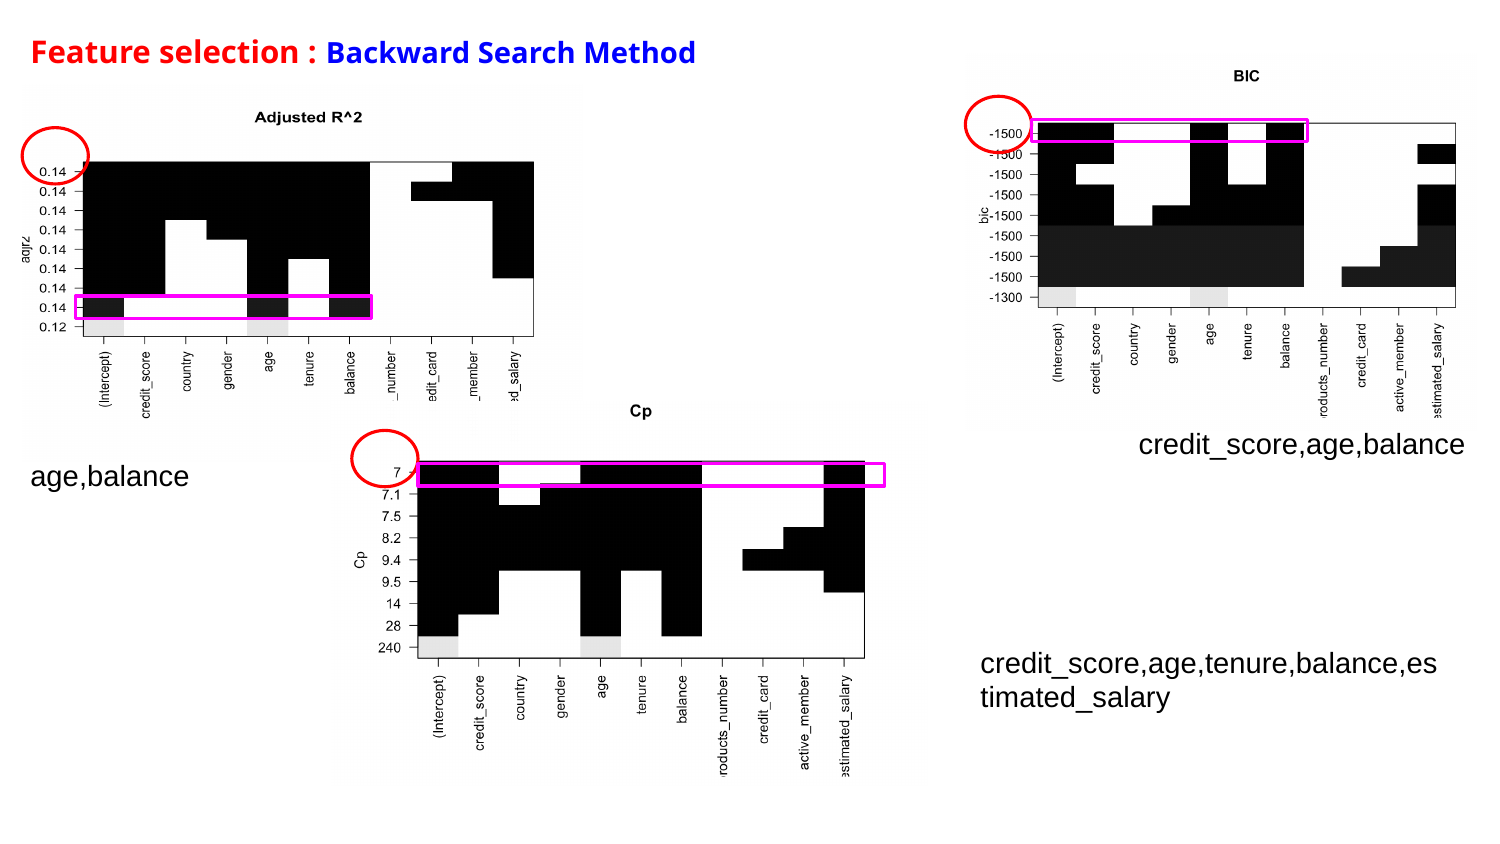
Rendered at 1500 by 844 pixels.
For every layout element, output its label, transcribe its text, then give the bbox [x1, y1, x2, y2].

text_box age,balance [15, 442, 325, 507]
text_box credit_score,age,balance [1123, 410, 1500, 476]
picture [21, 84, 928, 787]
picture [965, 53, 1478, 431]
text_box Feature selection : Backward Search Method [15, 16, 827, 85]
text_box credit_score,age,tenure,balance,estimated_salary [965, 628, 1458, 729]
